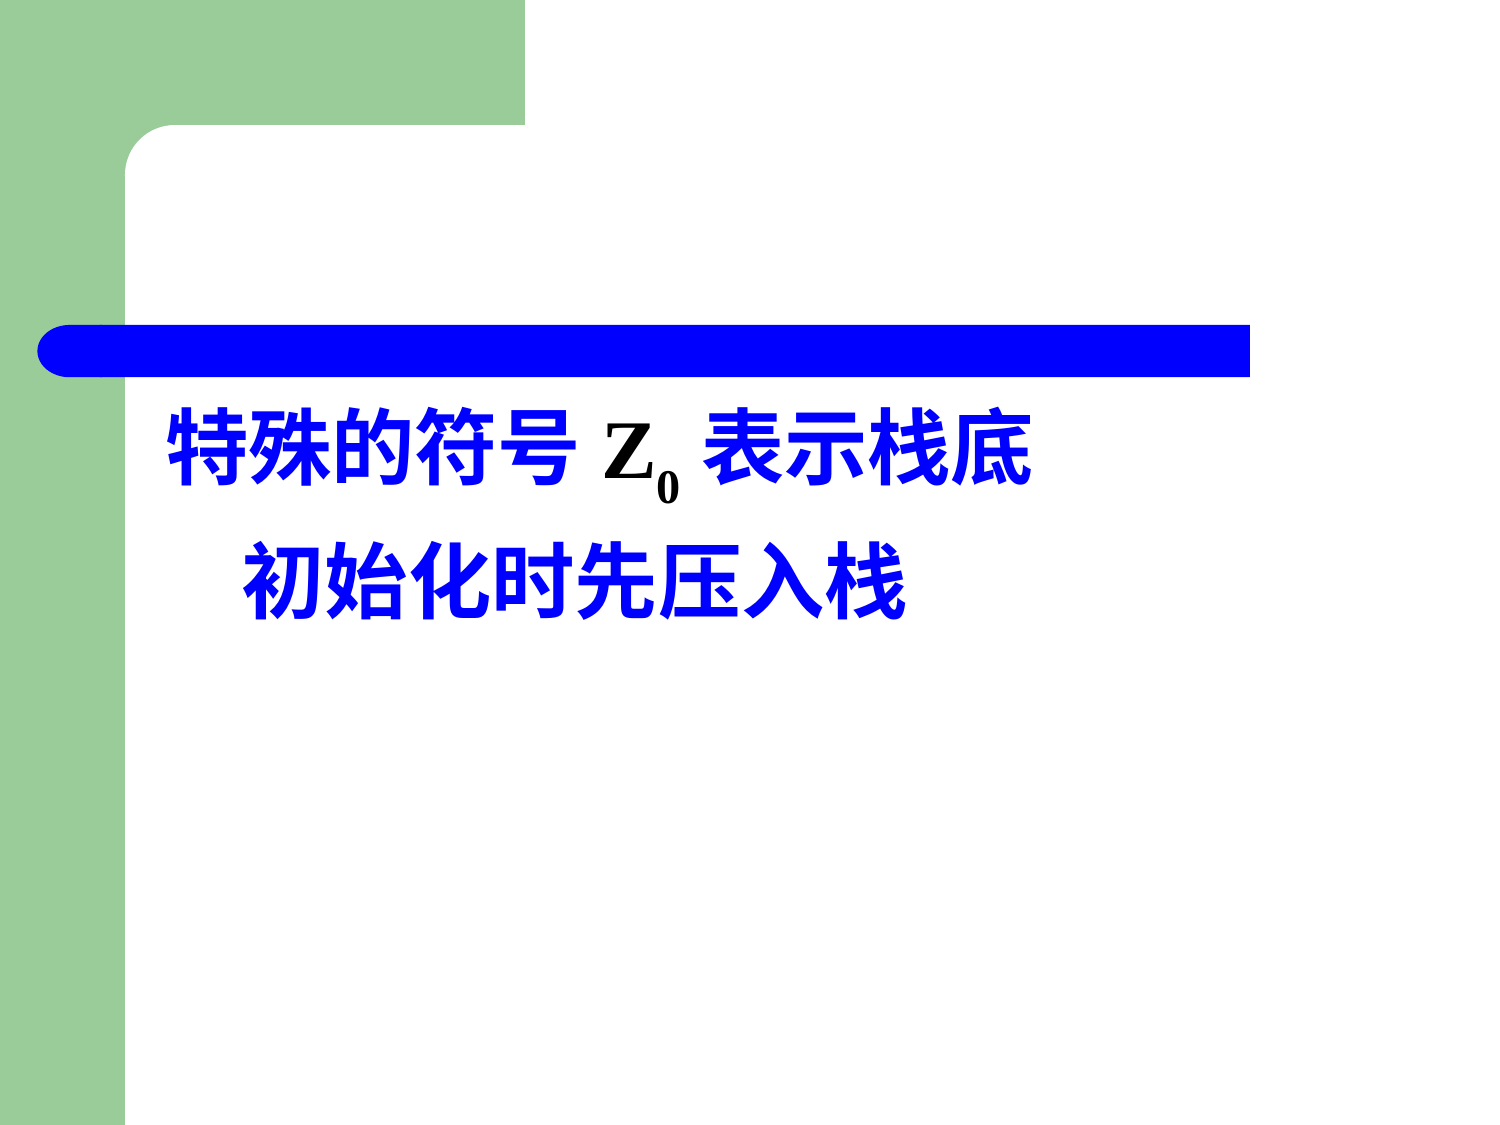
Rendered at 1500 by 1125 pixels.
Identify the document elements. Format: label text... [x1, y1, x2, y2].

list 特殊的符号Z0表示栈底 初始化时先压入栈 [149, 387, 1463, 1001]
